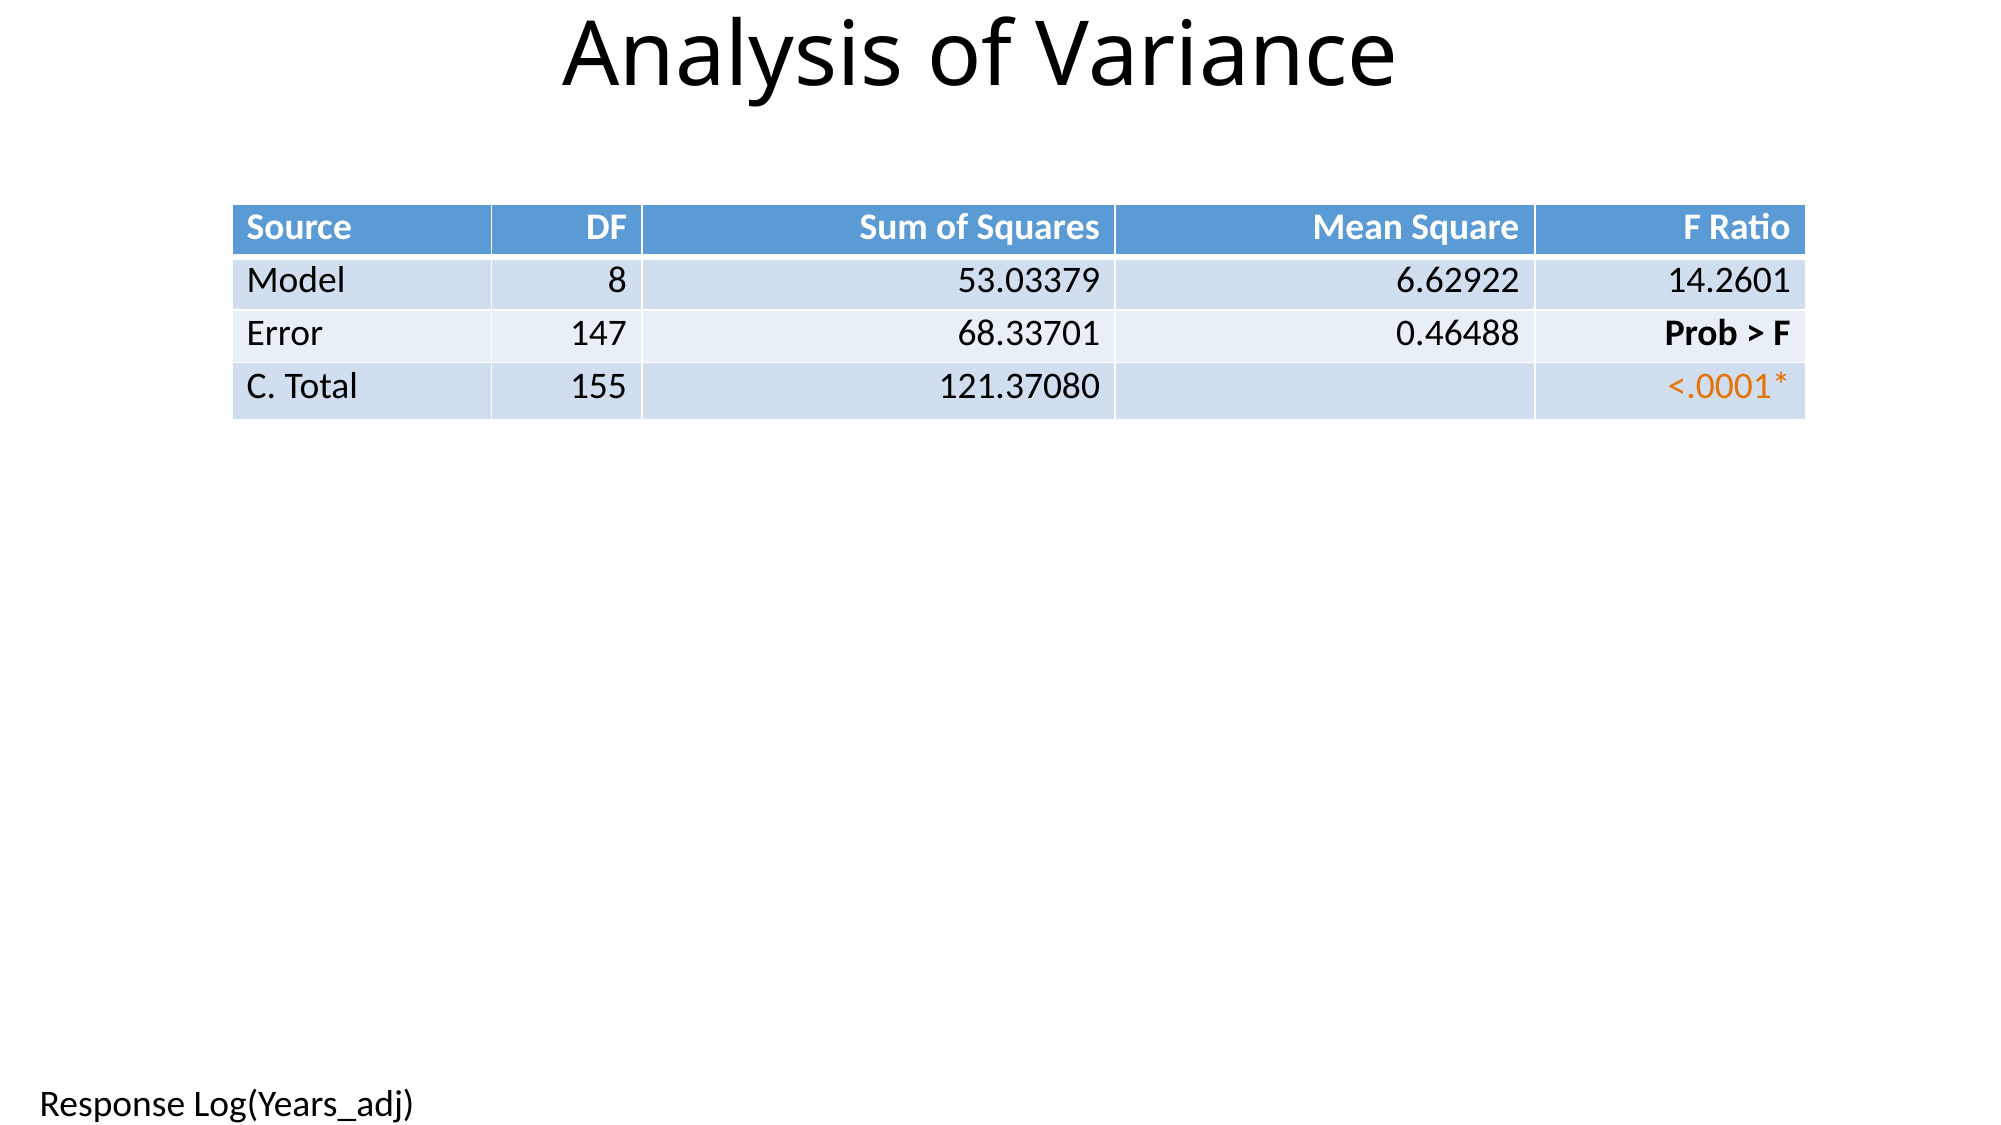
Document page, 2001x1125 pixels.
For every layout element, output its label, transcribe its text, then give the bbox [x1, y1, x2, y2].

table_cell 121.37080 [643, 363, 1114, 419]
table_cell 14.2601 [1536, 260, 1805, 309]
title Analysis of Variance [0, 0, 1963, 113]
table_cell Prob > F [1536, 311, 1805, 362]
table_cell 6.62922 [1116, 260, 1534, 309]
table_cell Model [233, 260, 491, 309]
text_box Response Log(Years_adj) [39, 1079, 415, 1125]
table_cell [1116, 363, 1534, 419]
table_cell C. Total [233, 363, 491, 419]
table_cell <.0001* [1536, 363, 1805, 419]
table_header DF [492, 205, 641, 254]
table_cell 0.46488 [1116, 311, 1534, 362]
table_header Sum of Squares [643, 205, 1114, 254]
table_header F Ratio [1536, 205, 1805, 254]
table_cell 8 [492, 260, 641, 309]
table_cell 155 [492, 363, 641, 419]
table_cell 68.33701 [643, 311, 1114, 362]
table_header Source [233, 205, 491, 254]
table_cell 147 [492, 311, 641, 362]
table_cell Error [233, 311, 491, 362]
table_header Mean Square [1116, 205, 1534, 254]
table_cell 53.03379 [643, 260, 1114, 309]
